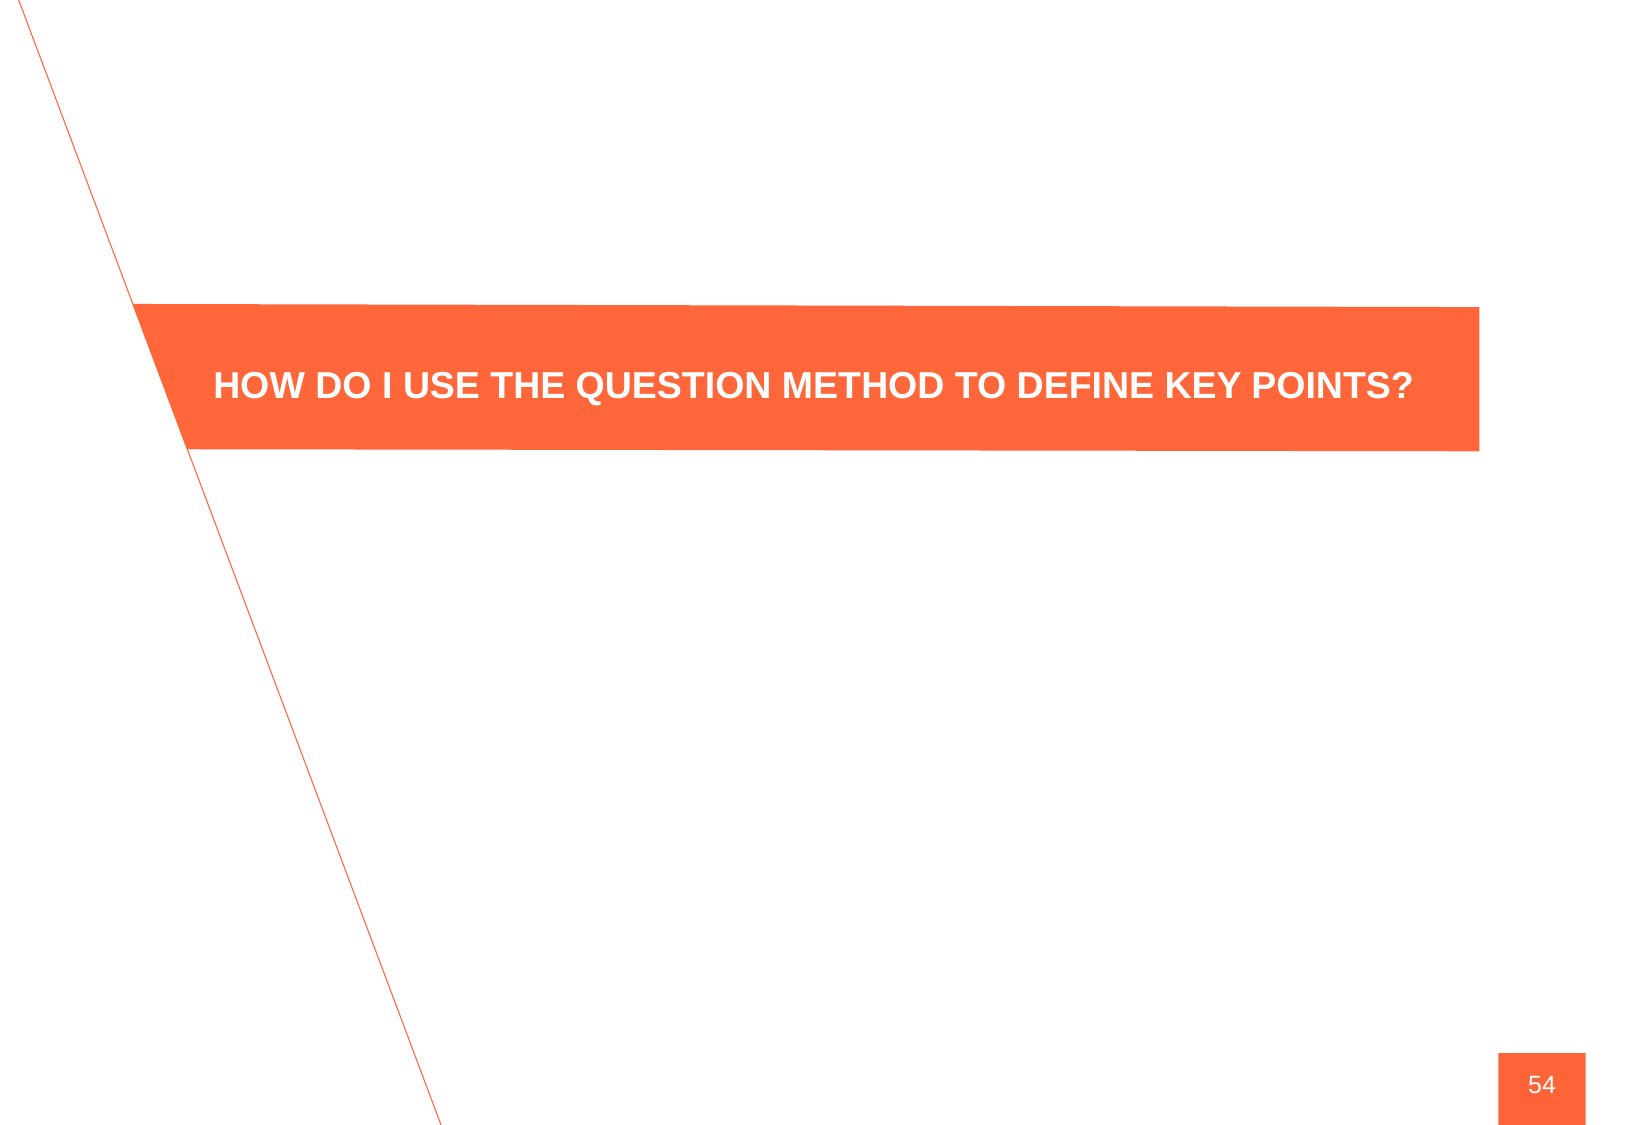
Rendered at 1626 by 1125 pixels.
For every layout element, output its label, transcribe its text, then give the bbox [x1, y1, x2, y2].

text_box HOW DO I USE THE QUESTION METHOD TO DEFINE KEY POINTS? [442, 339, 1530, 472]
text_box [442, 303, 1481, 339]
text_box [18, 0, 442, 1125]
